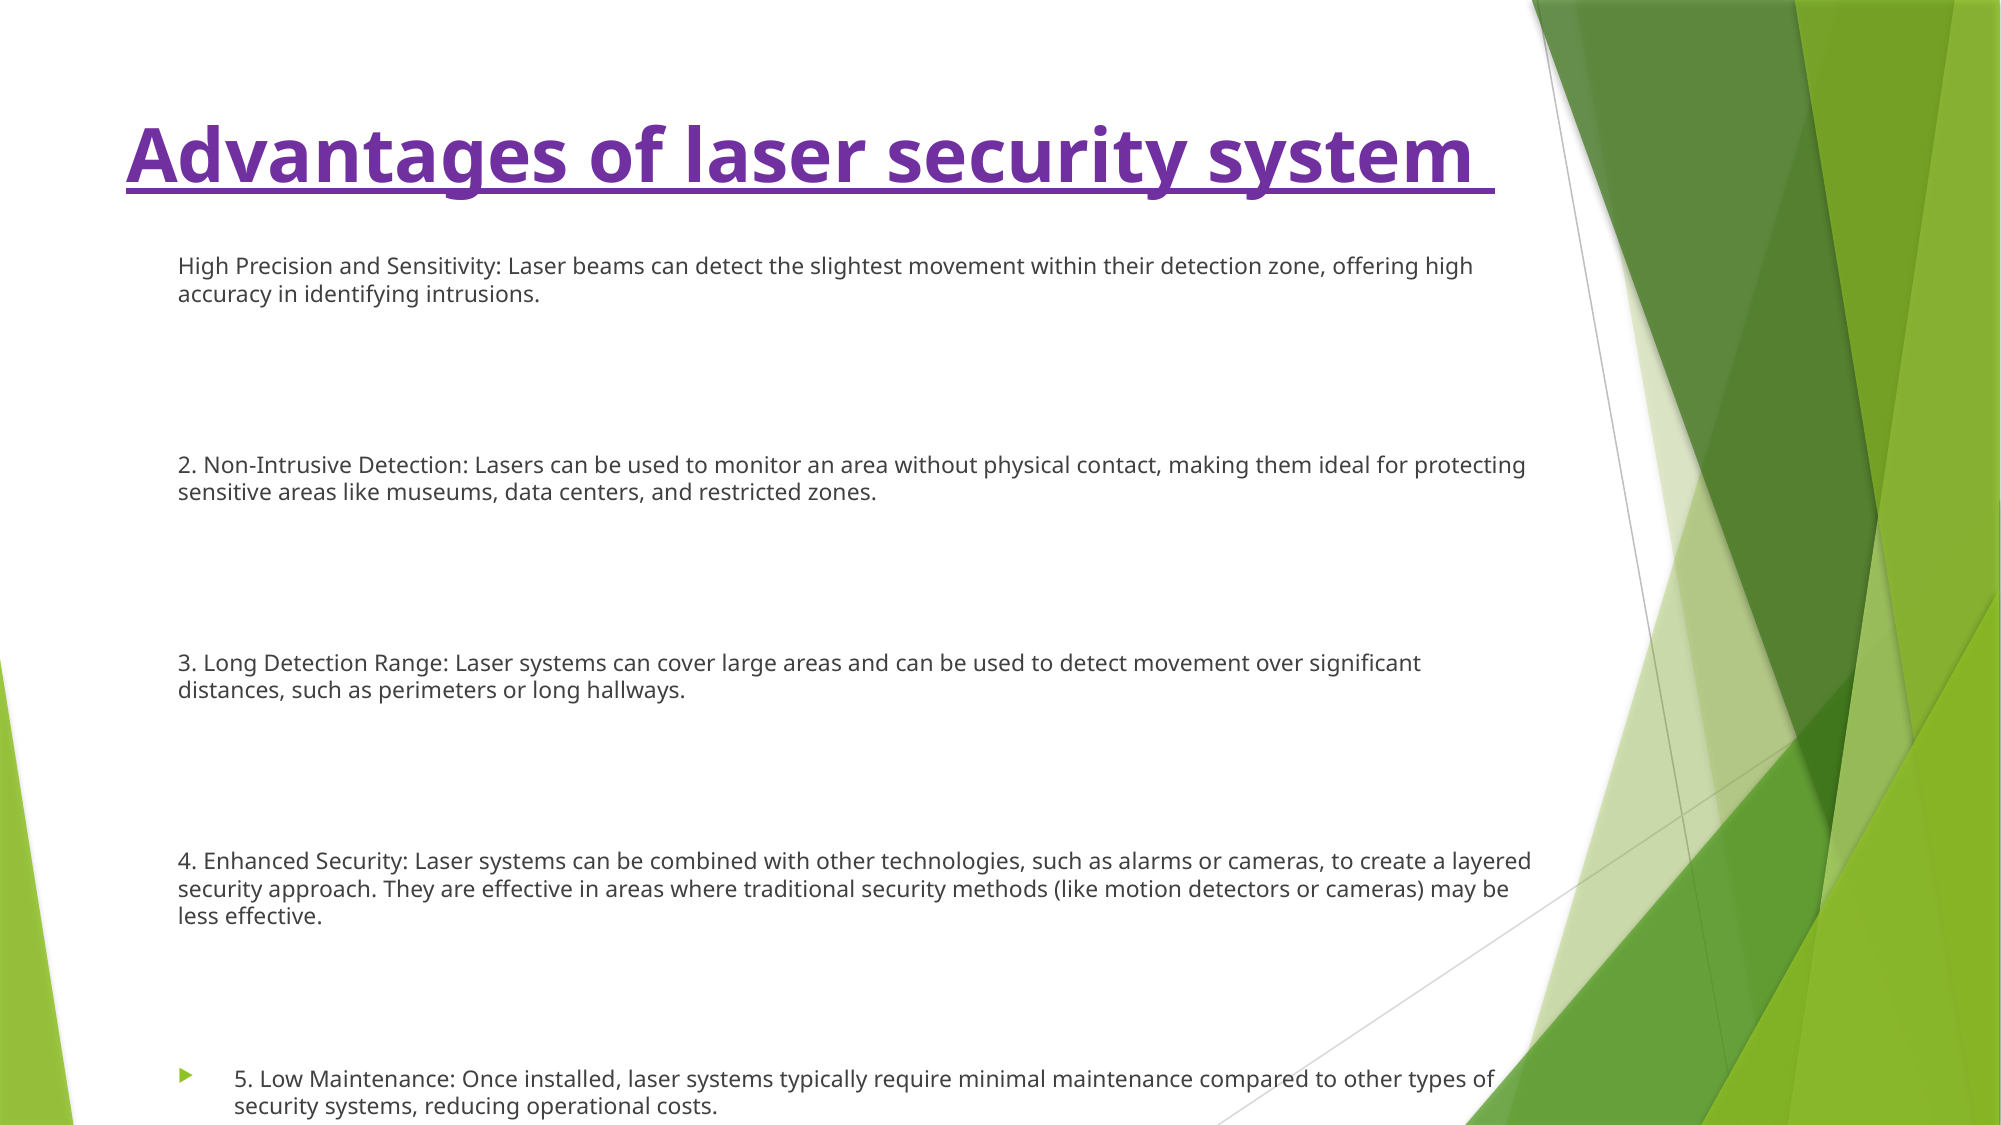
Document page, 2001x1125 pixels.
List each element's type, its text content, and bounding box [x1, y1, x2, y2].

list High Precision and Sensitivity: Laser beams can detect the slightest movement within their detection zone, offering high accuracy in identifying intrusions. 2. Non-Intrusive Detection: Lasers can be used to monitor an area without physical contact, making them ideal for protecting sensitive areas like museums, data centers, and restricted zones. 3. Long Detection Range: Laser systems can cover large areas and can be used to detect movement over significant distances, such as perimeters or long hallways. 4. Enhanced Security: Laser systems can be combined with other technologies, such as alarms or cameras, to create a layered security approach. They are effective in areas where traditional security methods (like motion detectors or cameras) may be less effective. 5. Low Maintenance: Once installed, laser systems typically require minimal maintenance compared to other types of security systems, reducing operational costs. [162, 244, 1551, 1057]
title Advantages of laser security system [111, 99, 1522, 317]
